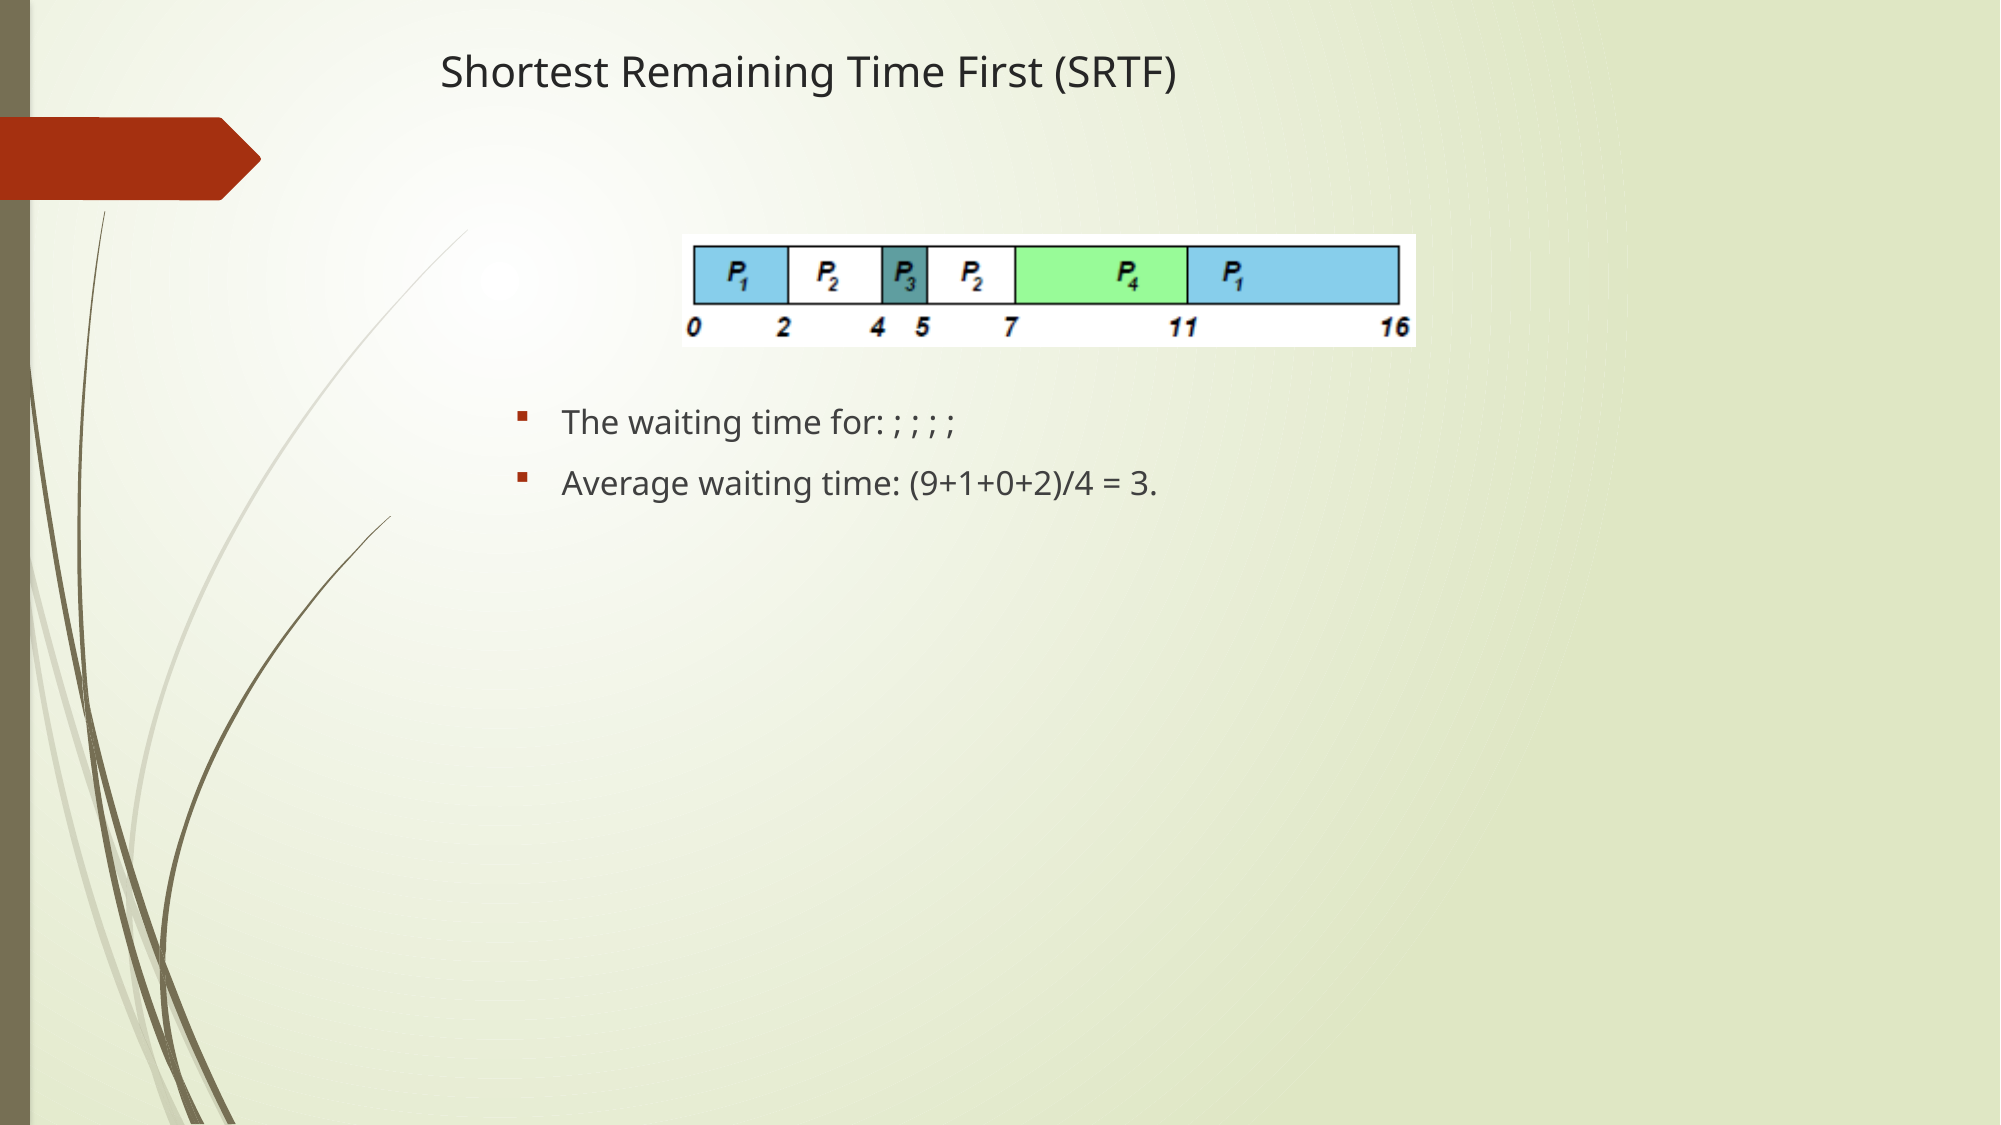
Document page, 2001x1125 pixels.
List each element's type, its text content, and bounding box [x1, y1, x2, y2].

title Shortest Remaining Time First (SRTF) [425, 37, 1888, 156]
picture [682, 234, 1416, 347]
